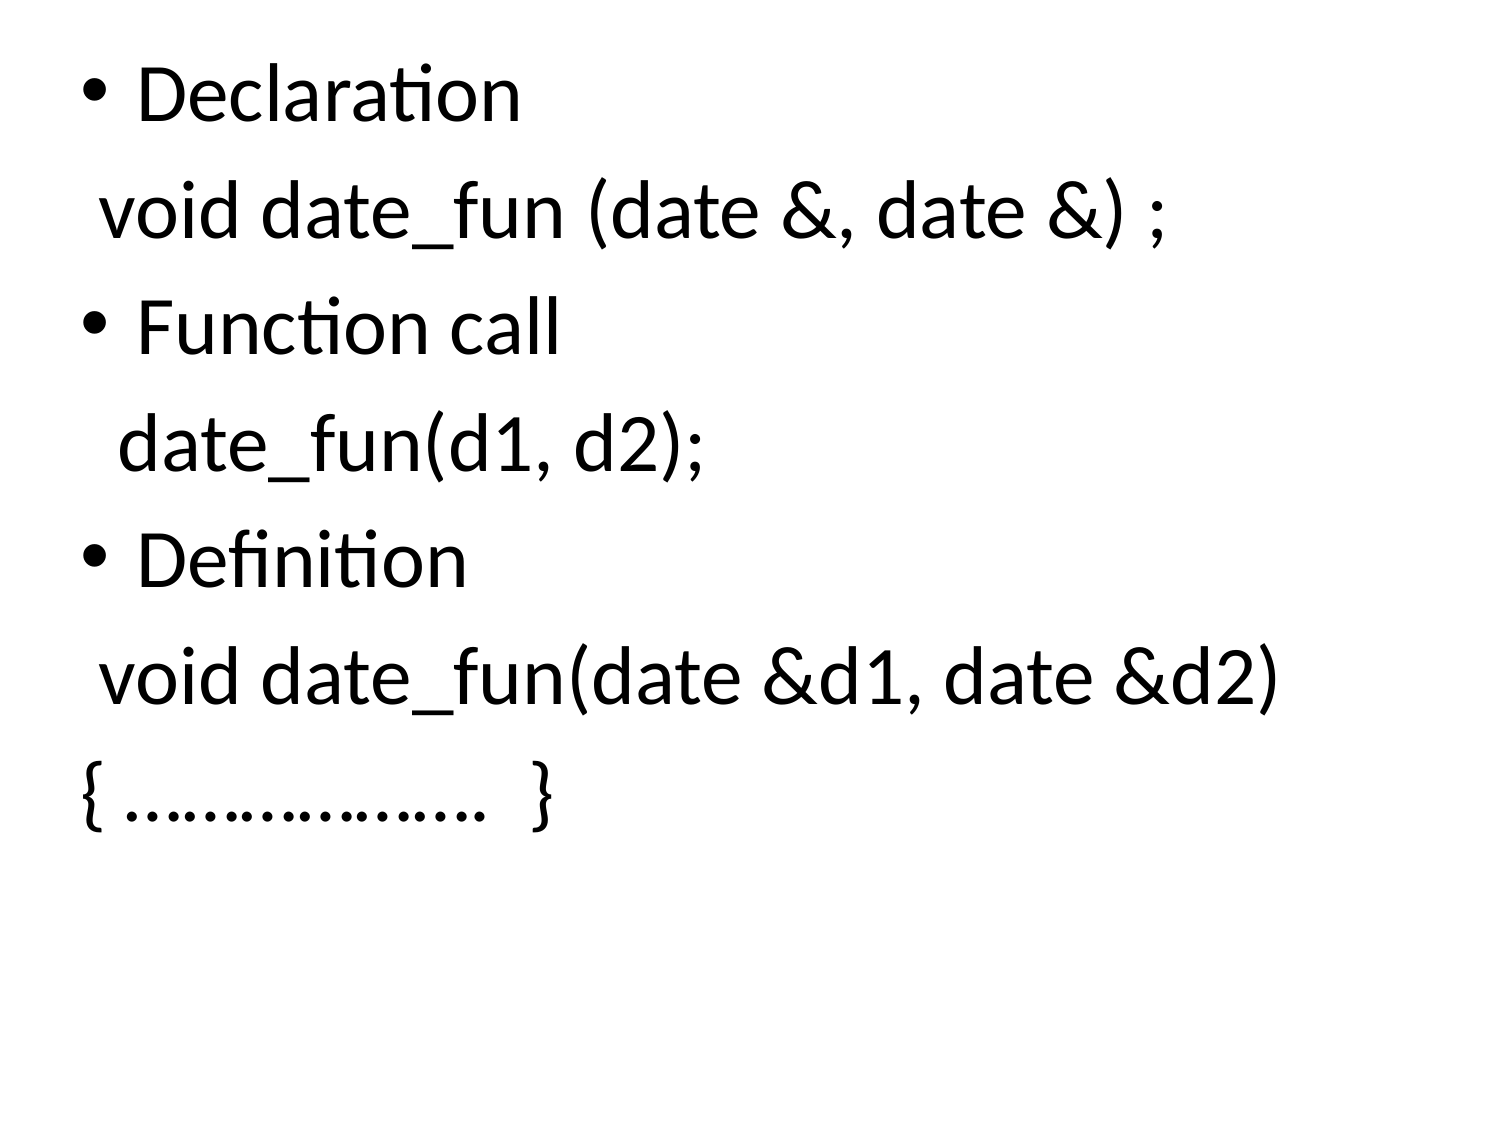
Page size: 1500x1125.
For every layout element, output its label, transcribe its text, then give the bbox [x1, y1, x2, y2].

list Declaration void date_fun (date &, date &) ; Function call date_fun(d1, d2); Definition void date_fun(date &d1, date &d2) { ………………. } [64, 30, 1415, 1071]
